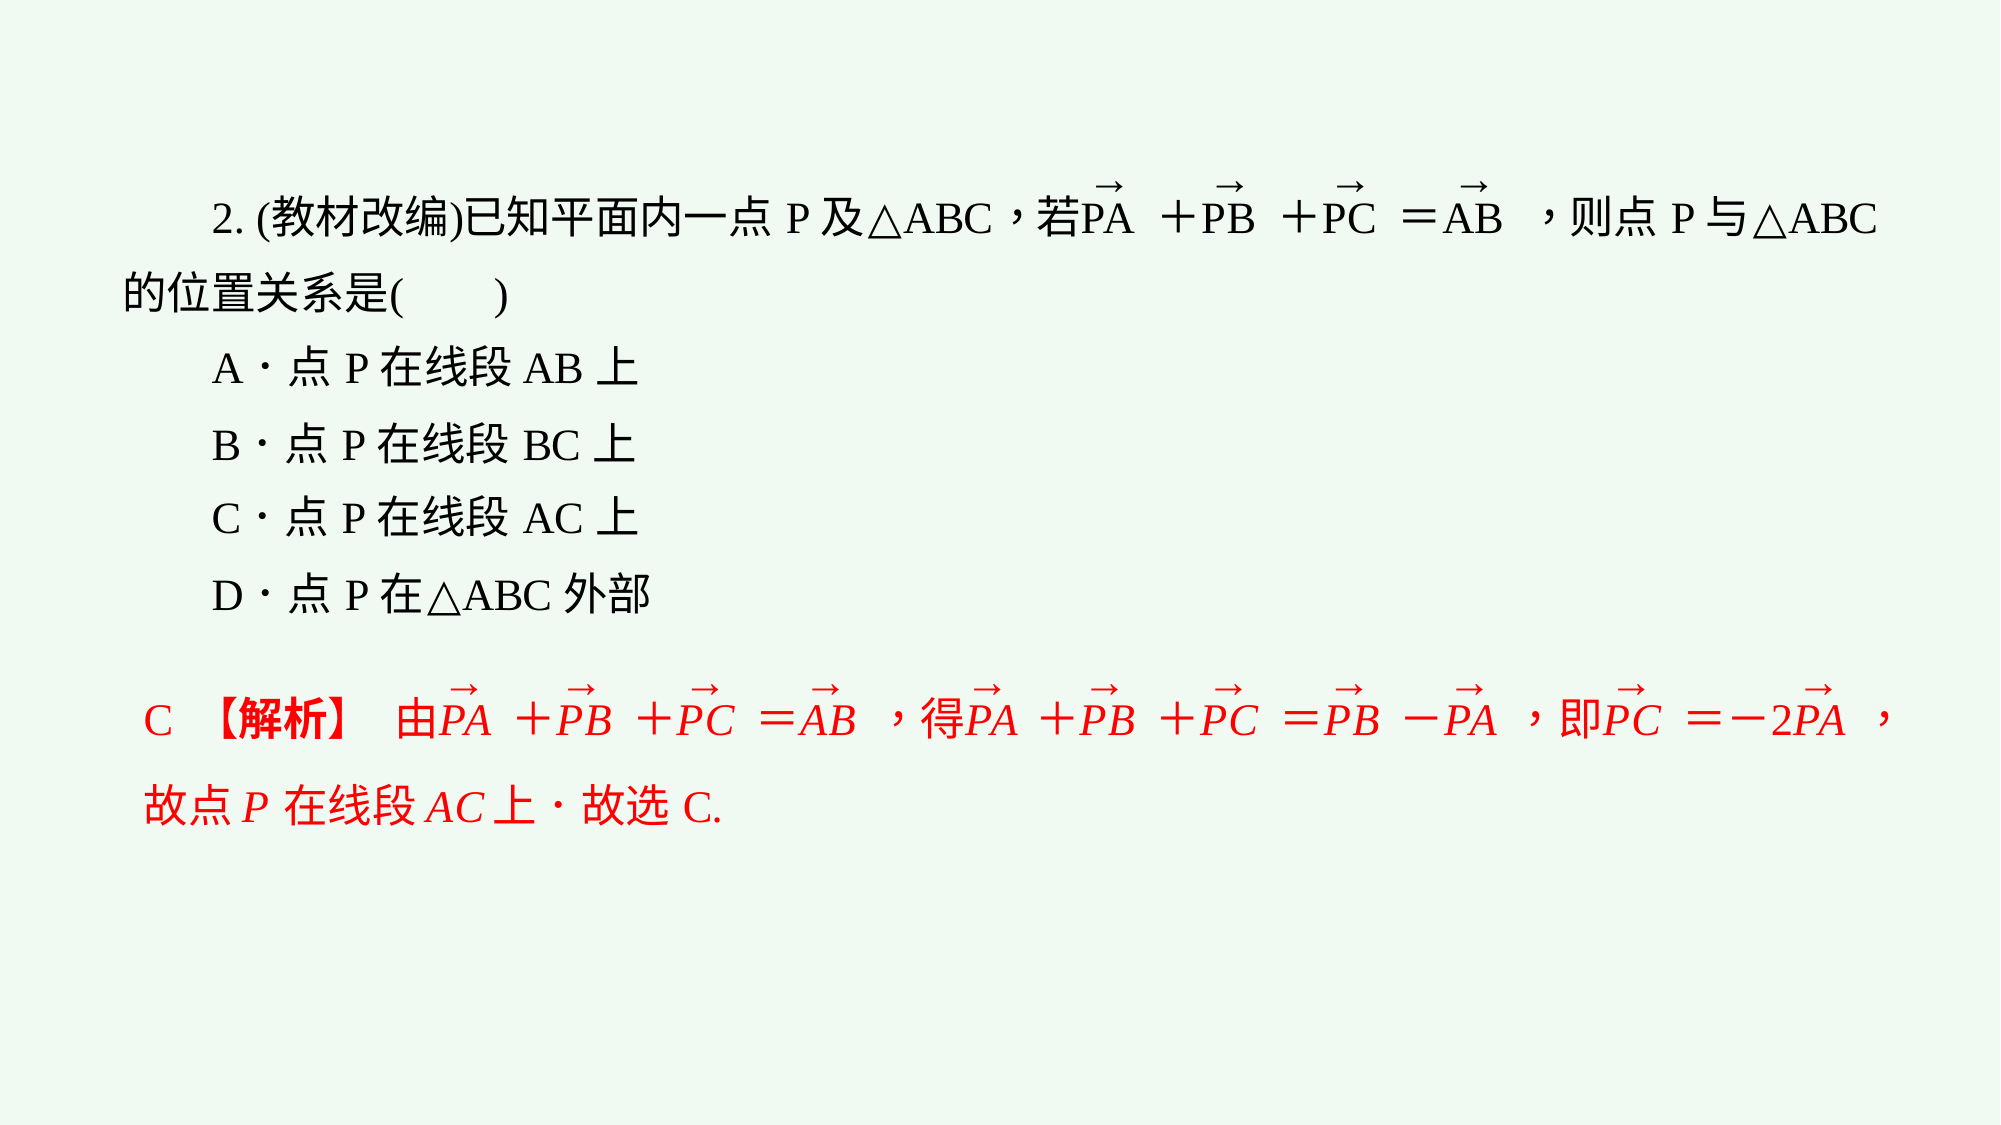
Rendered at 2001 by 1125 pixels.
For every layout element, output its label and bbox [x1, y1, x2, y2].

text_box [122, 152, 1881, 710]
text_box [143, 655, 1902, 936]
